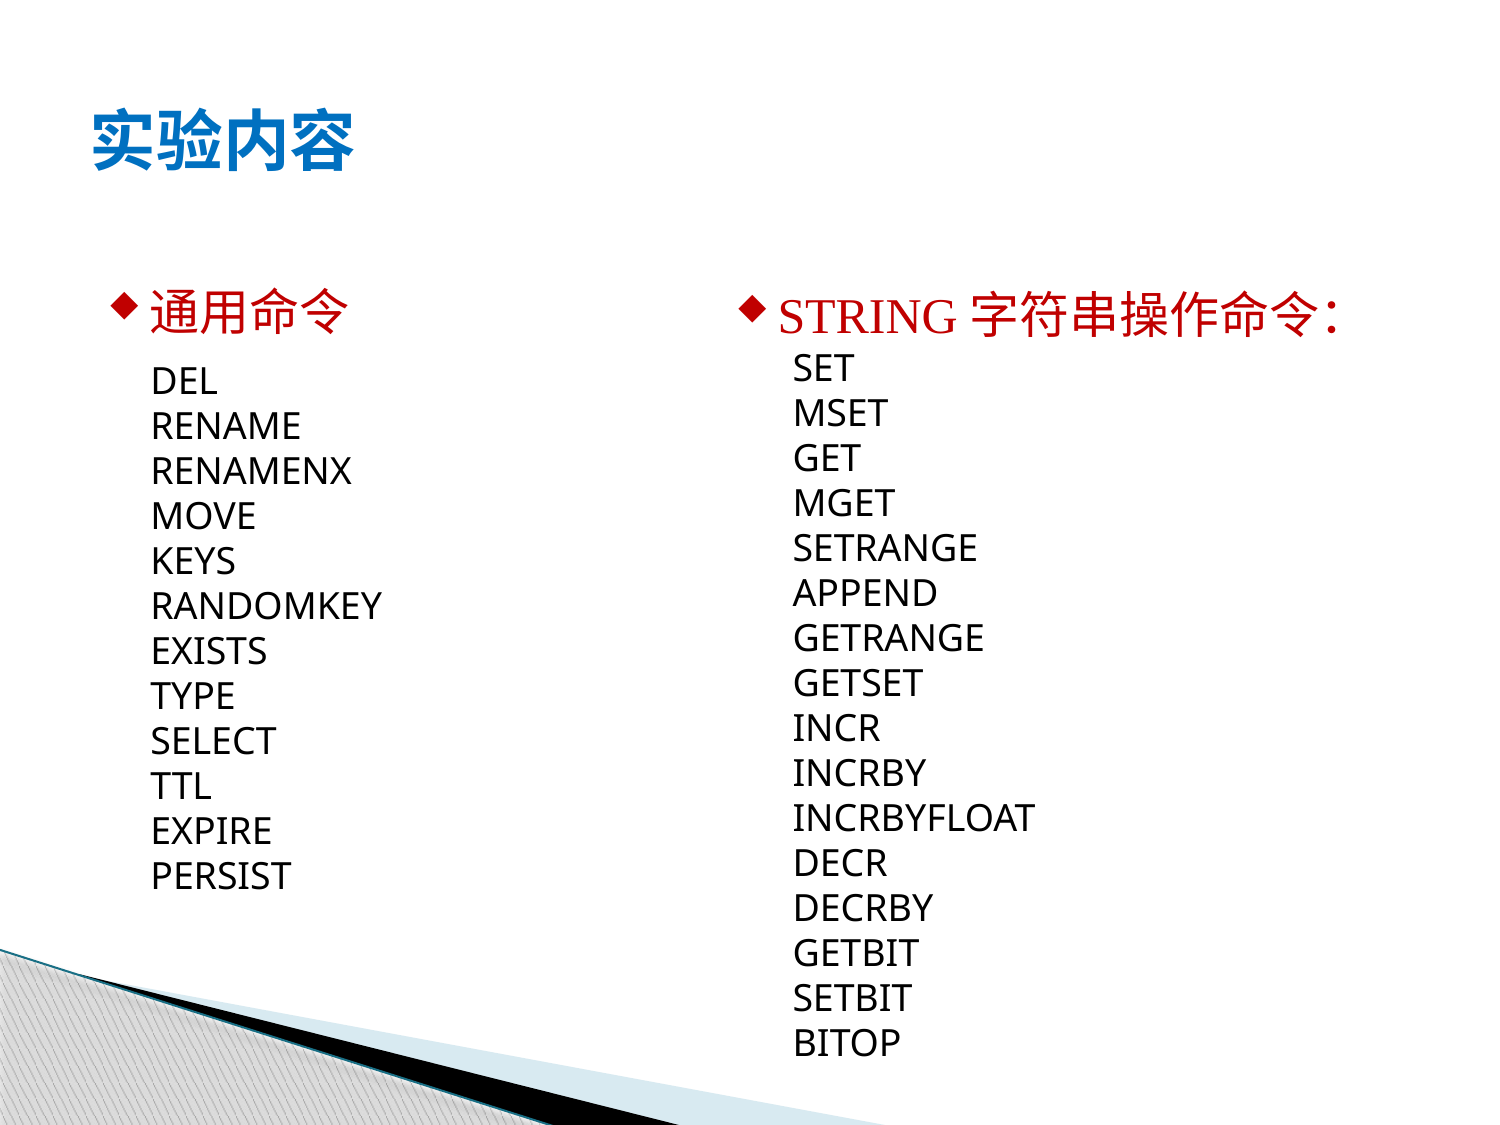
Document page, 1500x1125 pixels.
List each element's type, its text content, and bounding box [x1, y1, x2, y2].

title 实验内容 [75, 45, 916, 233]
text_box STRING字符串操作命令： set mset get mget setrange append getrange getset incr incrby incrbyfloat decr decrby getbit setbit bitop [702, 246, 1447, 1117]
text_box del rename renamenx move keys randomkey exists type select ttl expire persist [135, 349, 702, 950]
text_box 通用命令 [75, 242, 408, 986]
